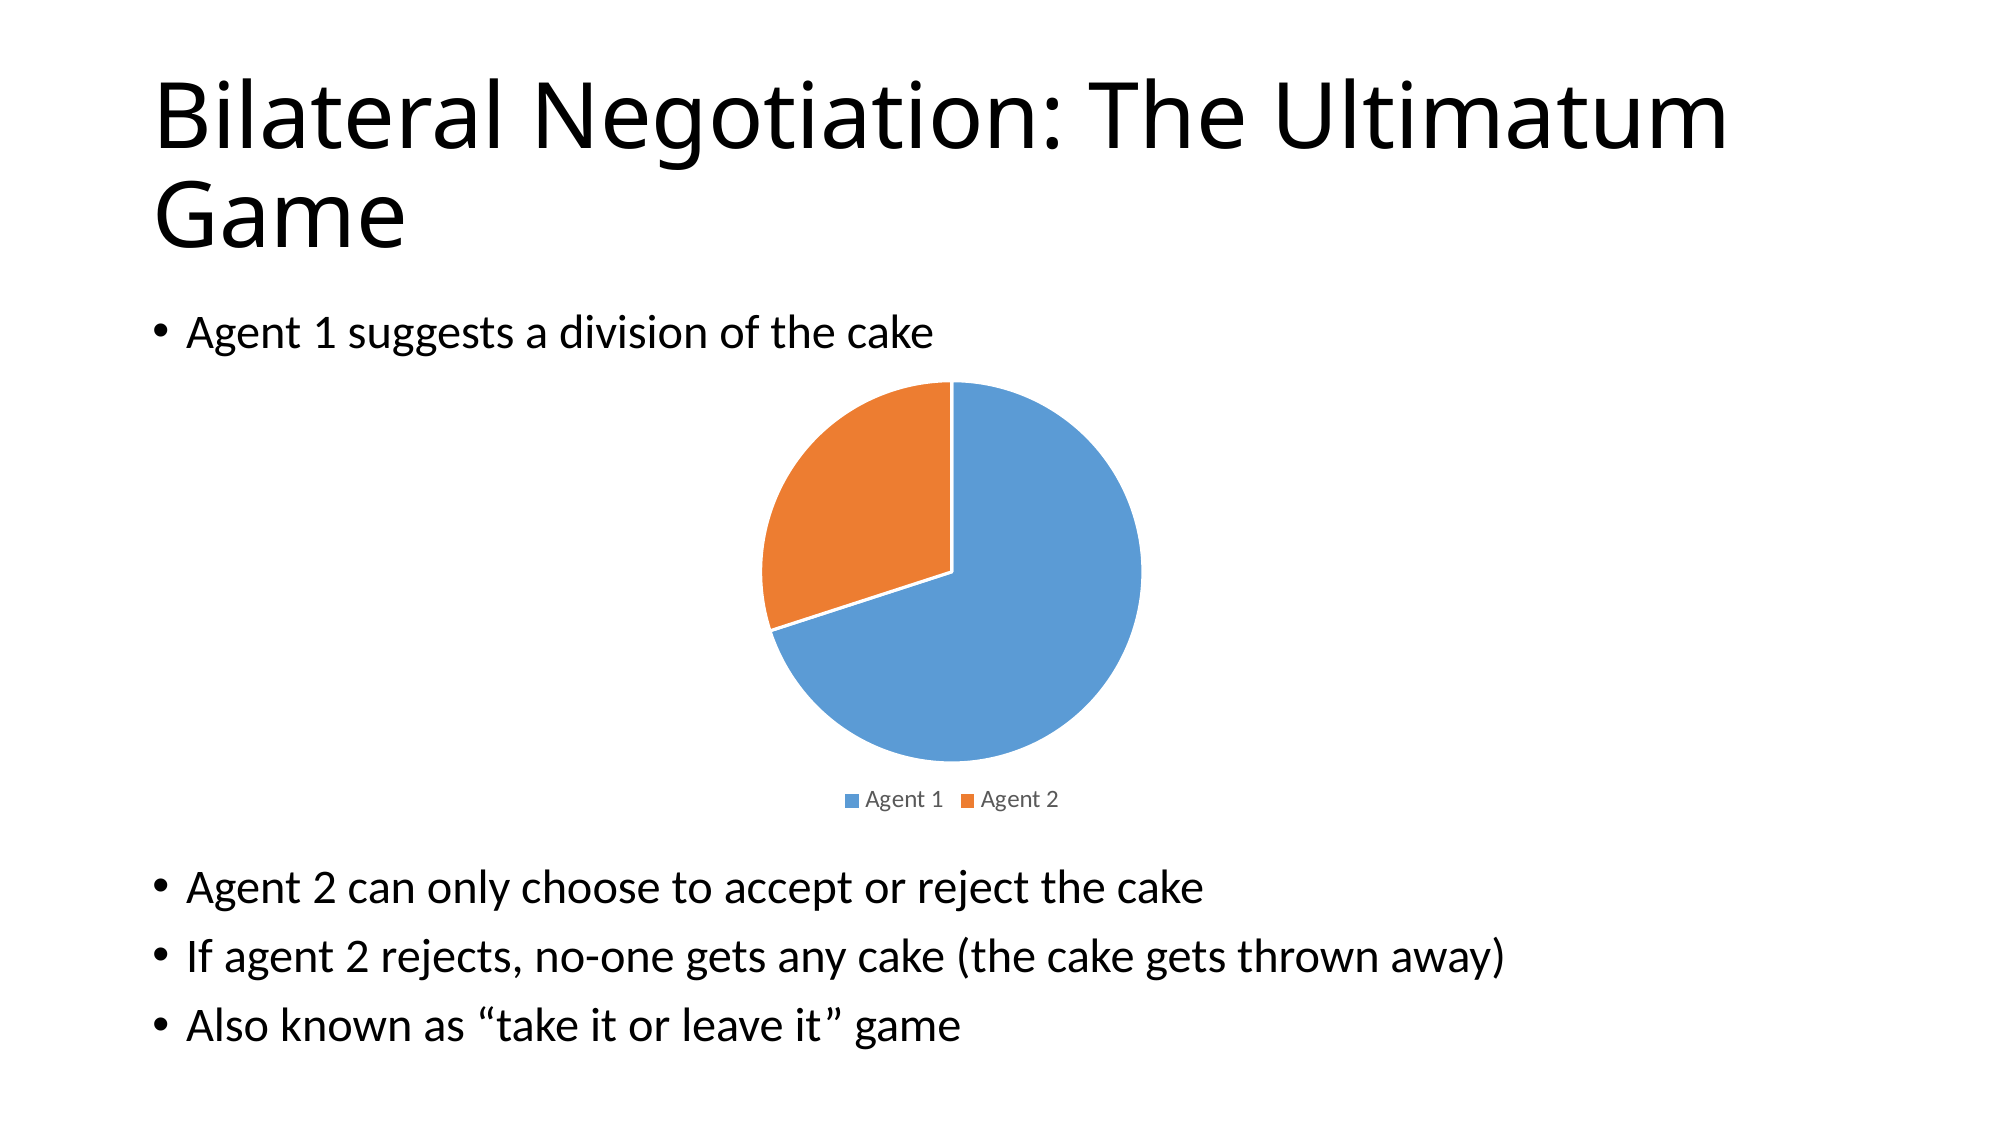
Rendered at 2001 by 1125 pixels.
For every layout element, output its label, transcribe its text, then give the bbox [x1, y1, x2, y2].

list Agent 1 suggests a division of the cake Agent 2 can only choose to accept or reject the cake If agent 2 rejects, no-one gets any cake (the cake gets thrown away) Also known as “take it or leave it” game [137, 299, 1863, 1066]
title Bilateral Negotiation: The Ultimatum Game [137, 59, 1863, 278]
chart [606, 371, 1297, 820]
